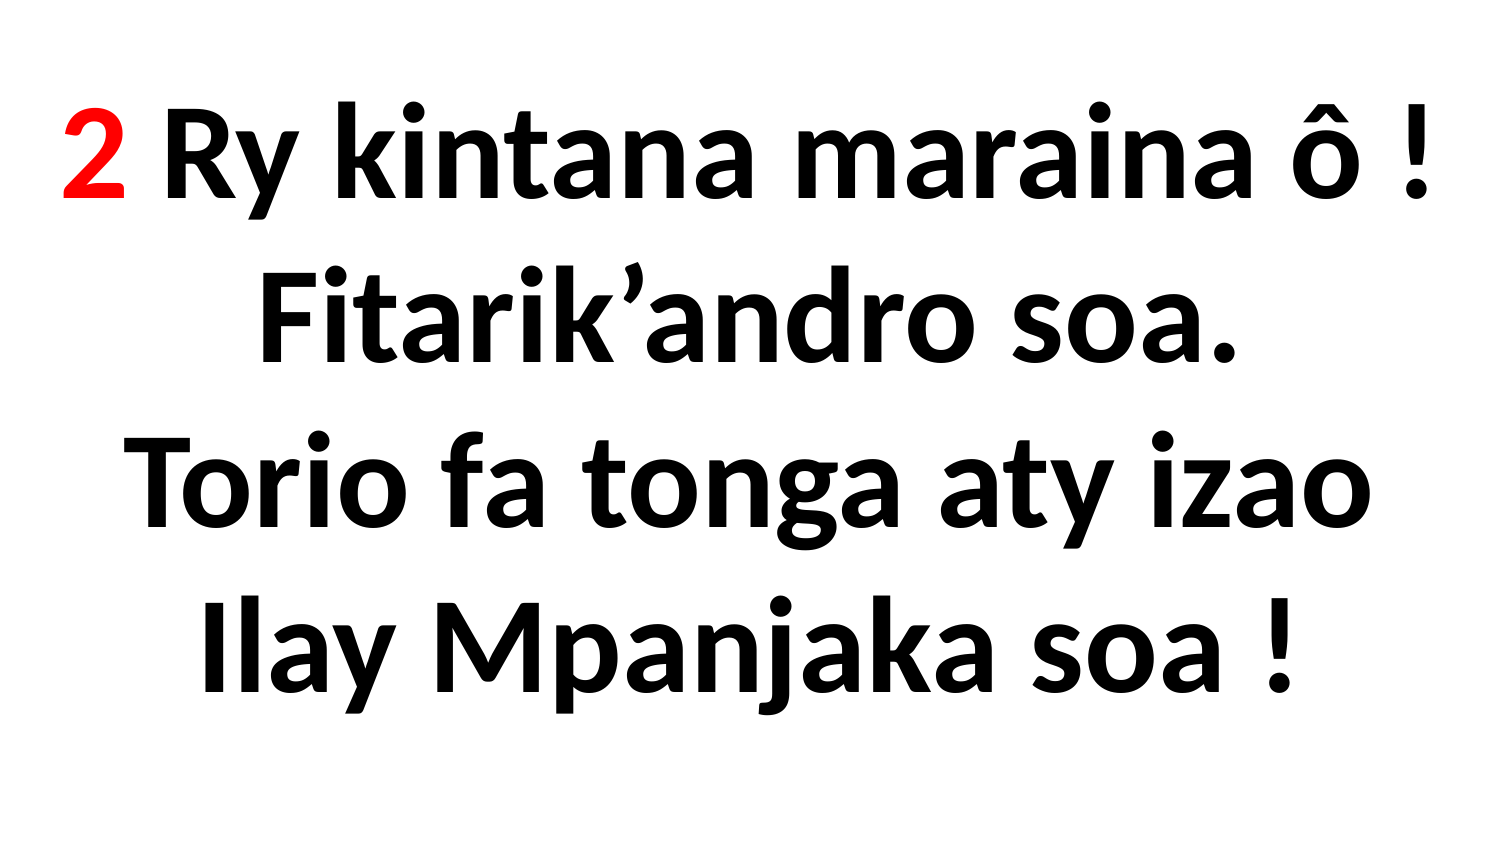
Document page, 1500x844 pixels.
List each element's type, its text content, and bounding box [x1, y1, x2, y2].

title 2 Ry kintana maraina ô ! Fitarik’andro soa. Torio fa tonga aty izao Ilay Mpanjaka soa ! [0, 300, 1500, 481]
